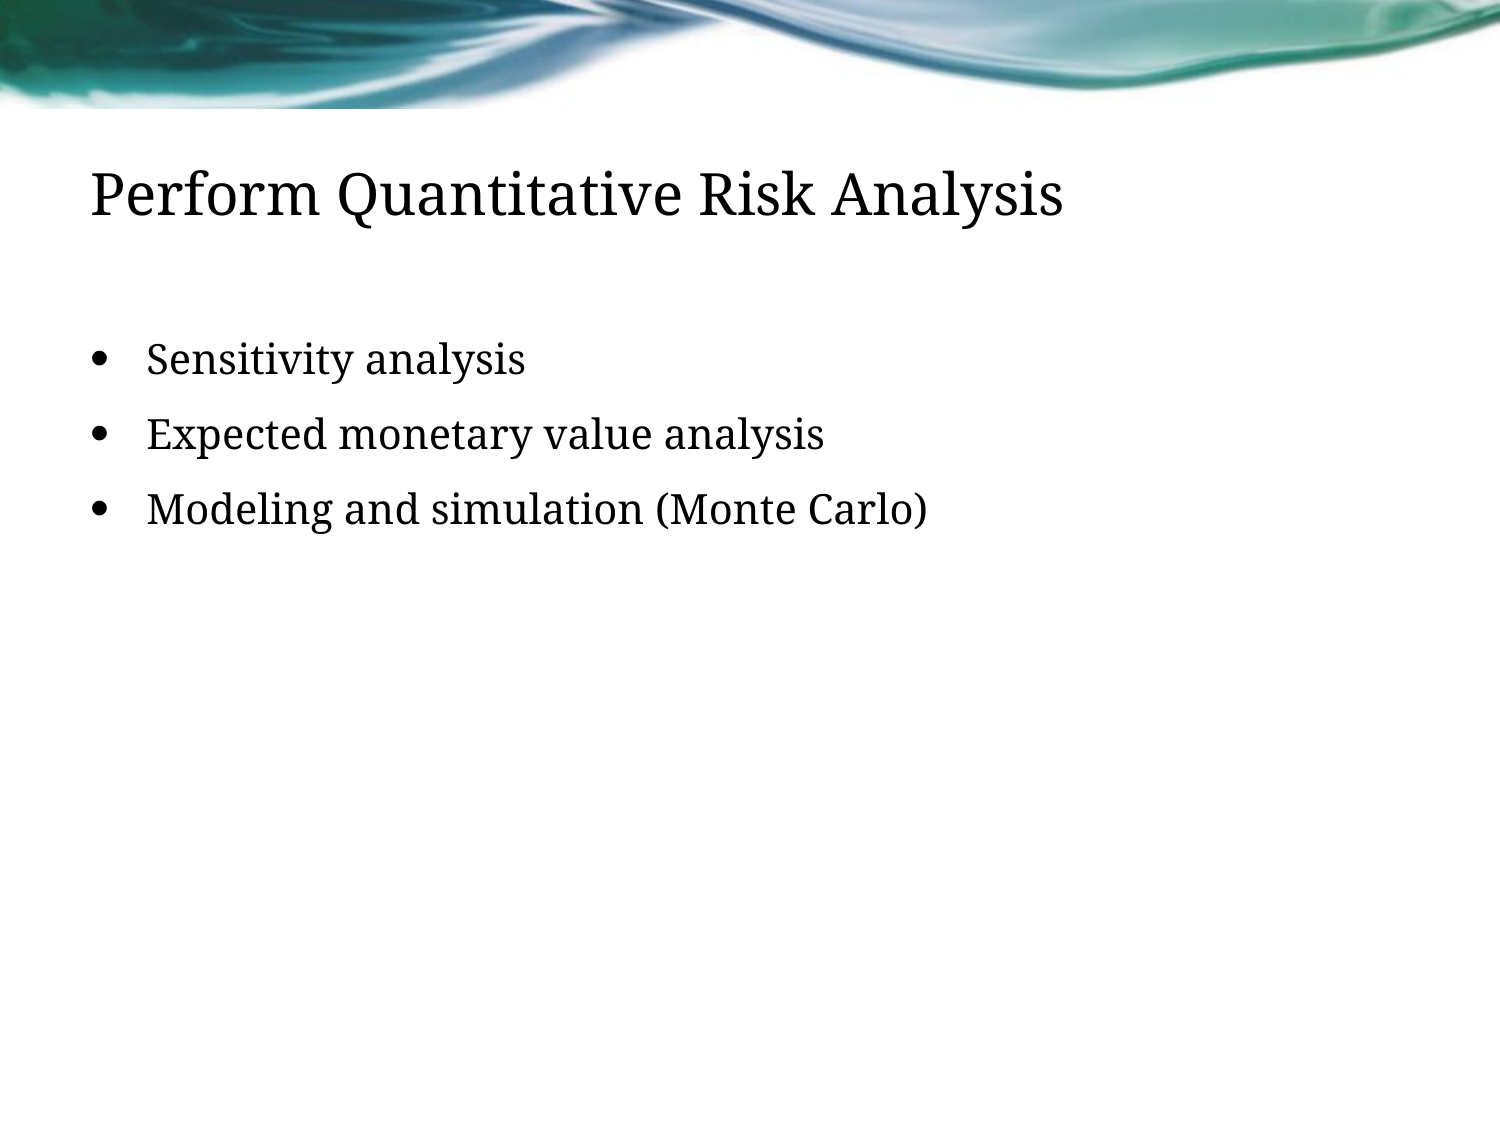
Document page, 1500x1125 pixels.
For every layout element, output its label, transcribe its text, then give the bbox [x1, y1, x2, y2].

list Sensitivity analysis Expected monetary value analysis Modeling and simulation (Monte Carlo) [75, 299, 1425, 1005]
title Perform Quantitative Risk Analysis [75, 149, 1425, 299]
picture [0, 0, 1500, 109]
